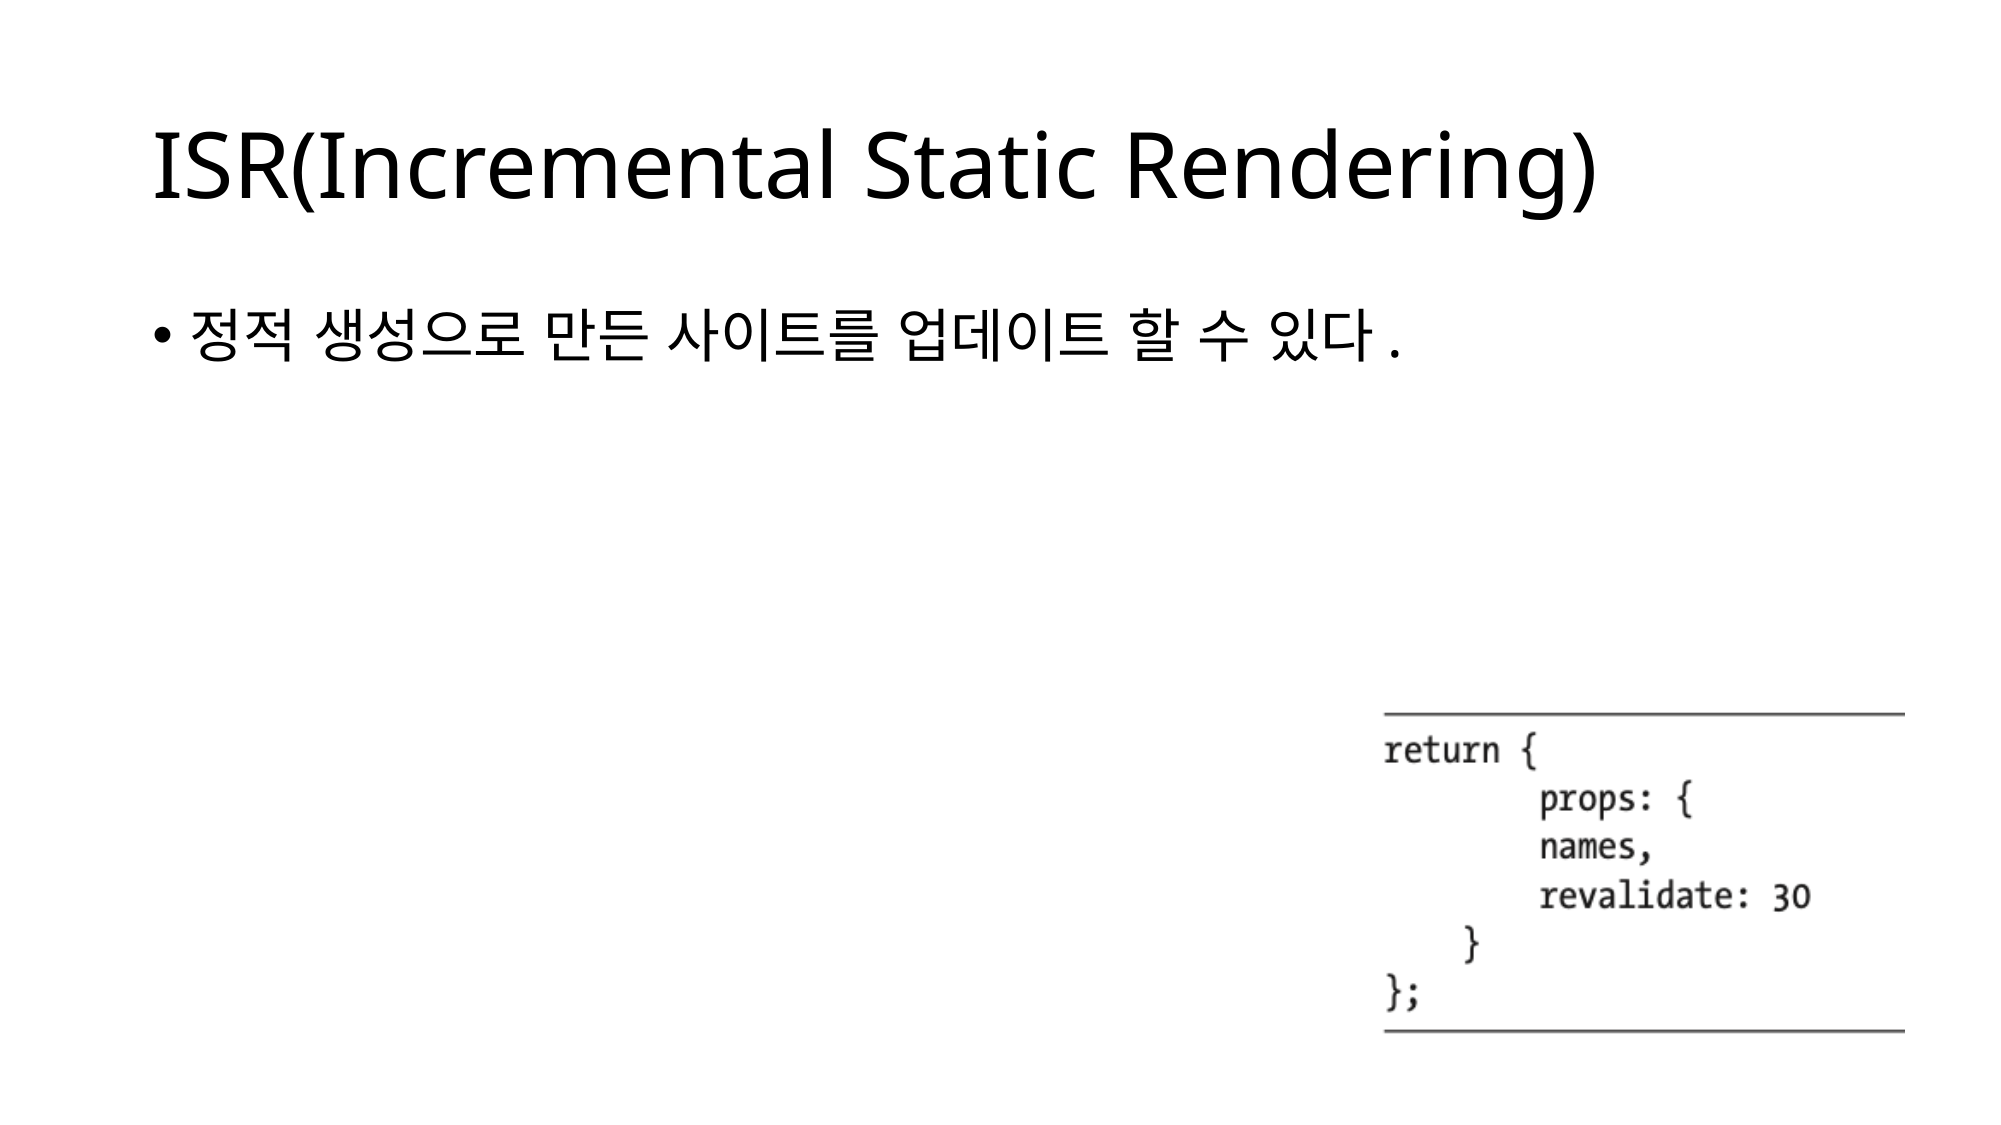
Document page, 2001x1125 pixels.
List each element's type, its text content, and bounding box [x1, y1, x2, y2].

list 정적 생성으로 만든 사이트를 업데이트 할 수 있다. [137, 299, 1863, 1014]
picture [1343, 678, 1905, 1066]
title ISR(Incremental Static Rendering) [137, 59, 1863, 278]
